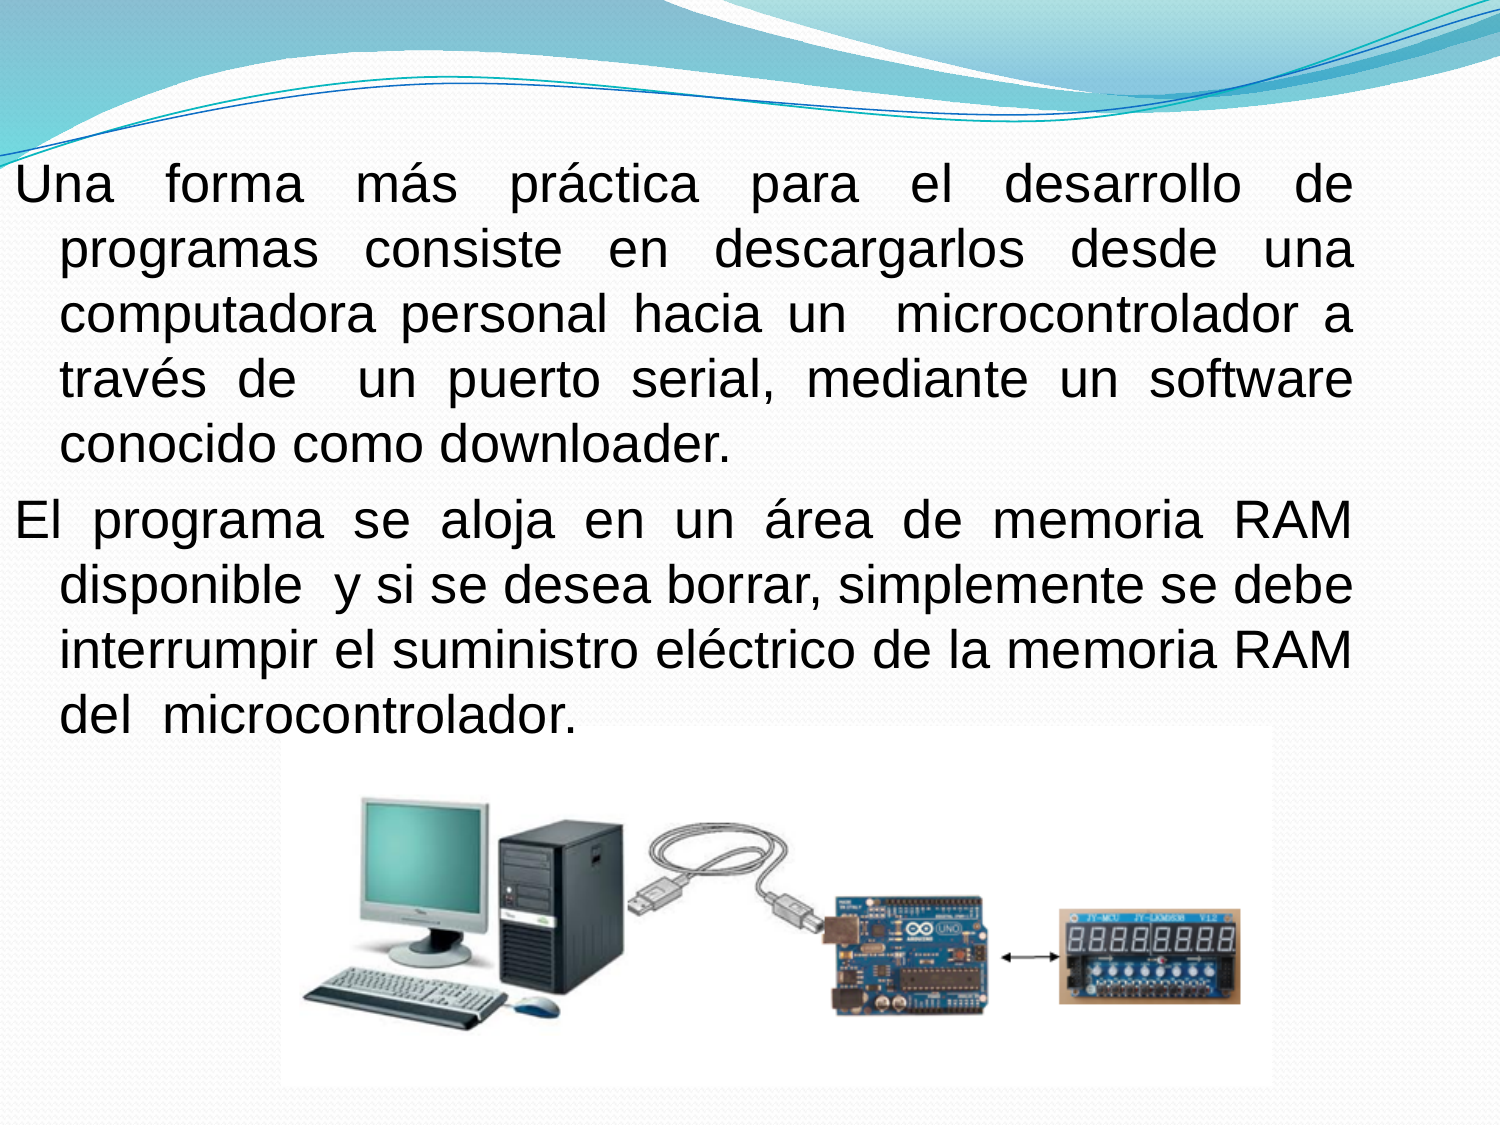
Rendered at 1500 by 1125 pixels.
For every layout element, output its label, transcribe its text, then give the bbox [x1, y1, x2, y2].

list Una forma más práctica para el desarrollo de programas consiste en descargarlos desde una computadora personal hacia un microcontrolador a través de un puerto serial, mediante un software conocido como downloader. El programa se aloja en un área de memoria RAM disponible y si se desea borrar, simplemente se debe interrumpir el suministro eléctrico de la memoria RAM del microcontrolador. [0, 140, 1372, 926]
picture [280, 726, 1273, 1087]
